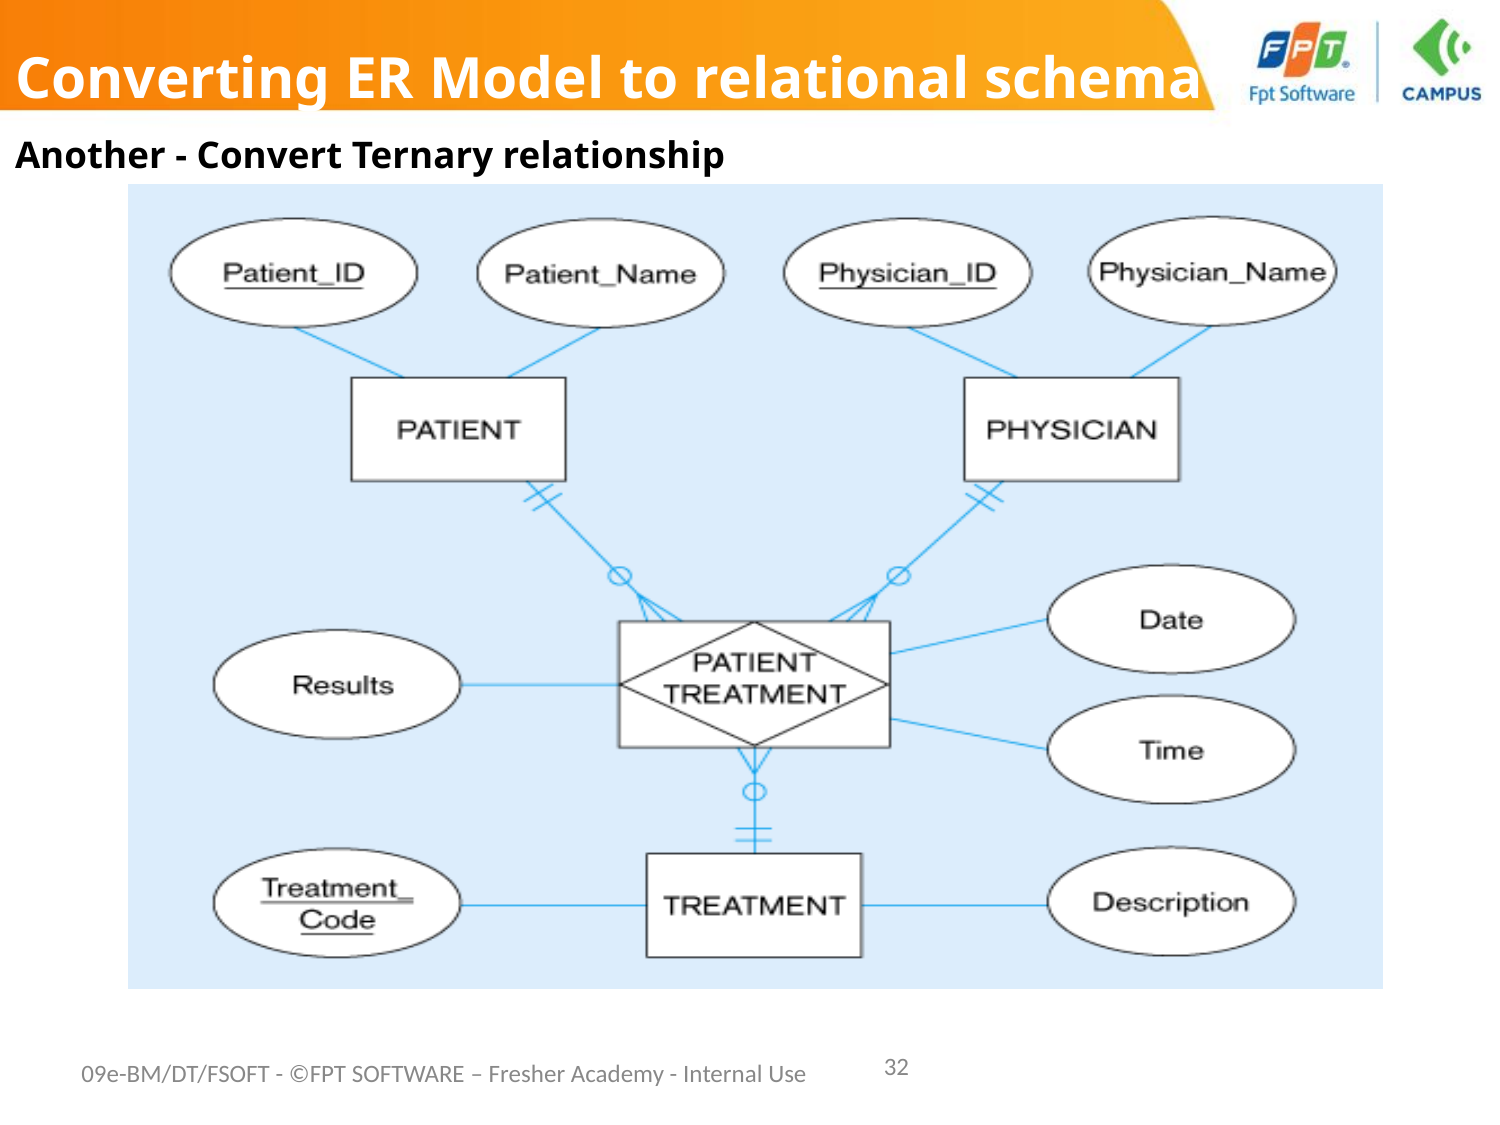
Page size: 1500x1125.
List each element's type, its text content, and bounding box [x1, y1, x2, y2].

title Converting ER Model to relational schema Another - Convert Ternary relationship [0, 0, 1465, 185]
picture [0, 0, 1500, 1125]
footer 09e-BM/DT/FSOFT - ©FPT SOFTWARE – Fresher Academy - Internal Use [31, 1042, 858, 1103]
slide_number ‹#› [858, 1042, 925, 1093]
